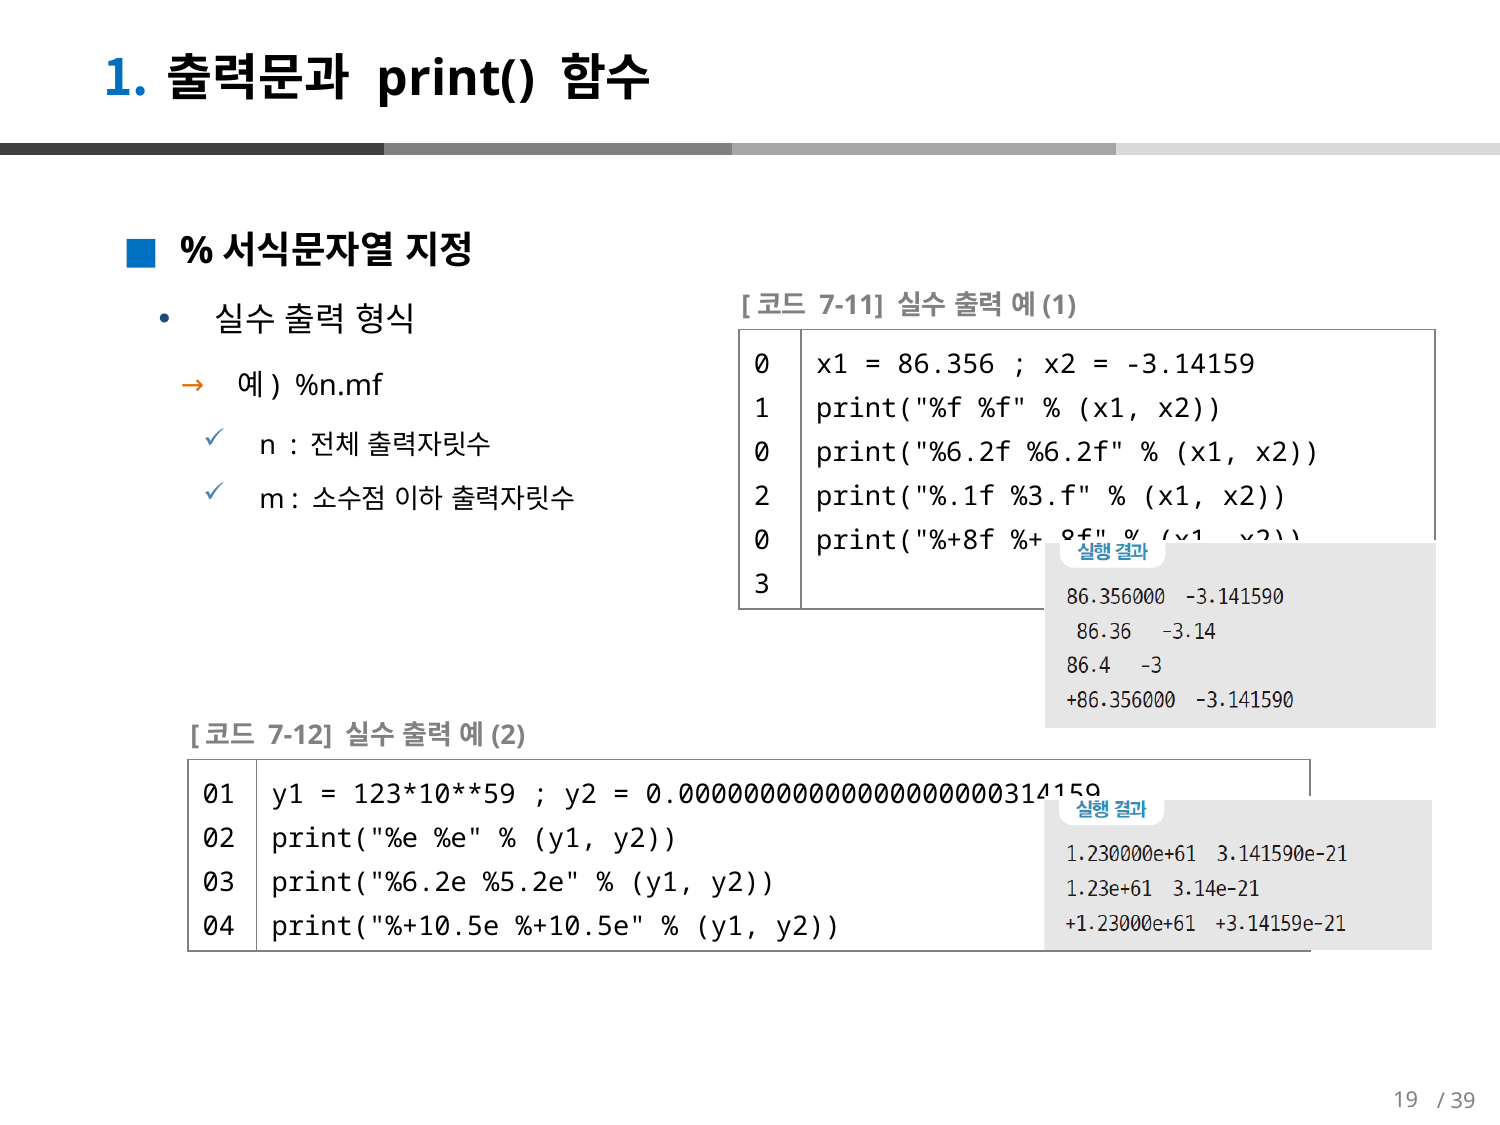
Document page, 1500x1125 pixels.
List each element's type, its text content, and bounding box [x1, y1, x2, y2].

list %서식문자열 지정 실수 출력 형식 예) %n.mf n : 전체 출력자릿수 m : 소수점 이하 출력자릿수 [88, 196, 1436, 1083]
title 출력문과 print() 함수 [88, 30, 1211, 121]
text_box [175, 707, 1311, 928]
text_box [726, 276, 1436, 537]
picture [1044, 796, 1433, 950]
picture [1044, 540, 1436, 729]
